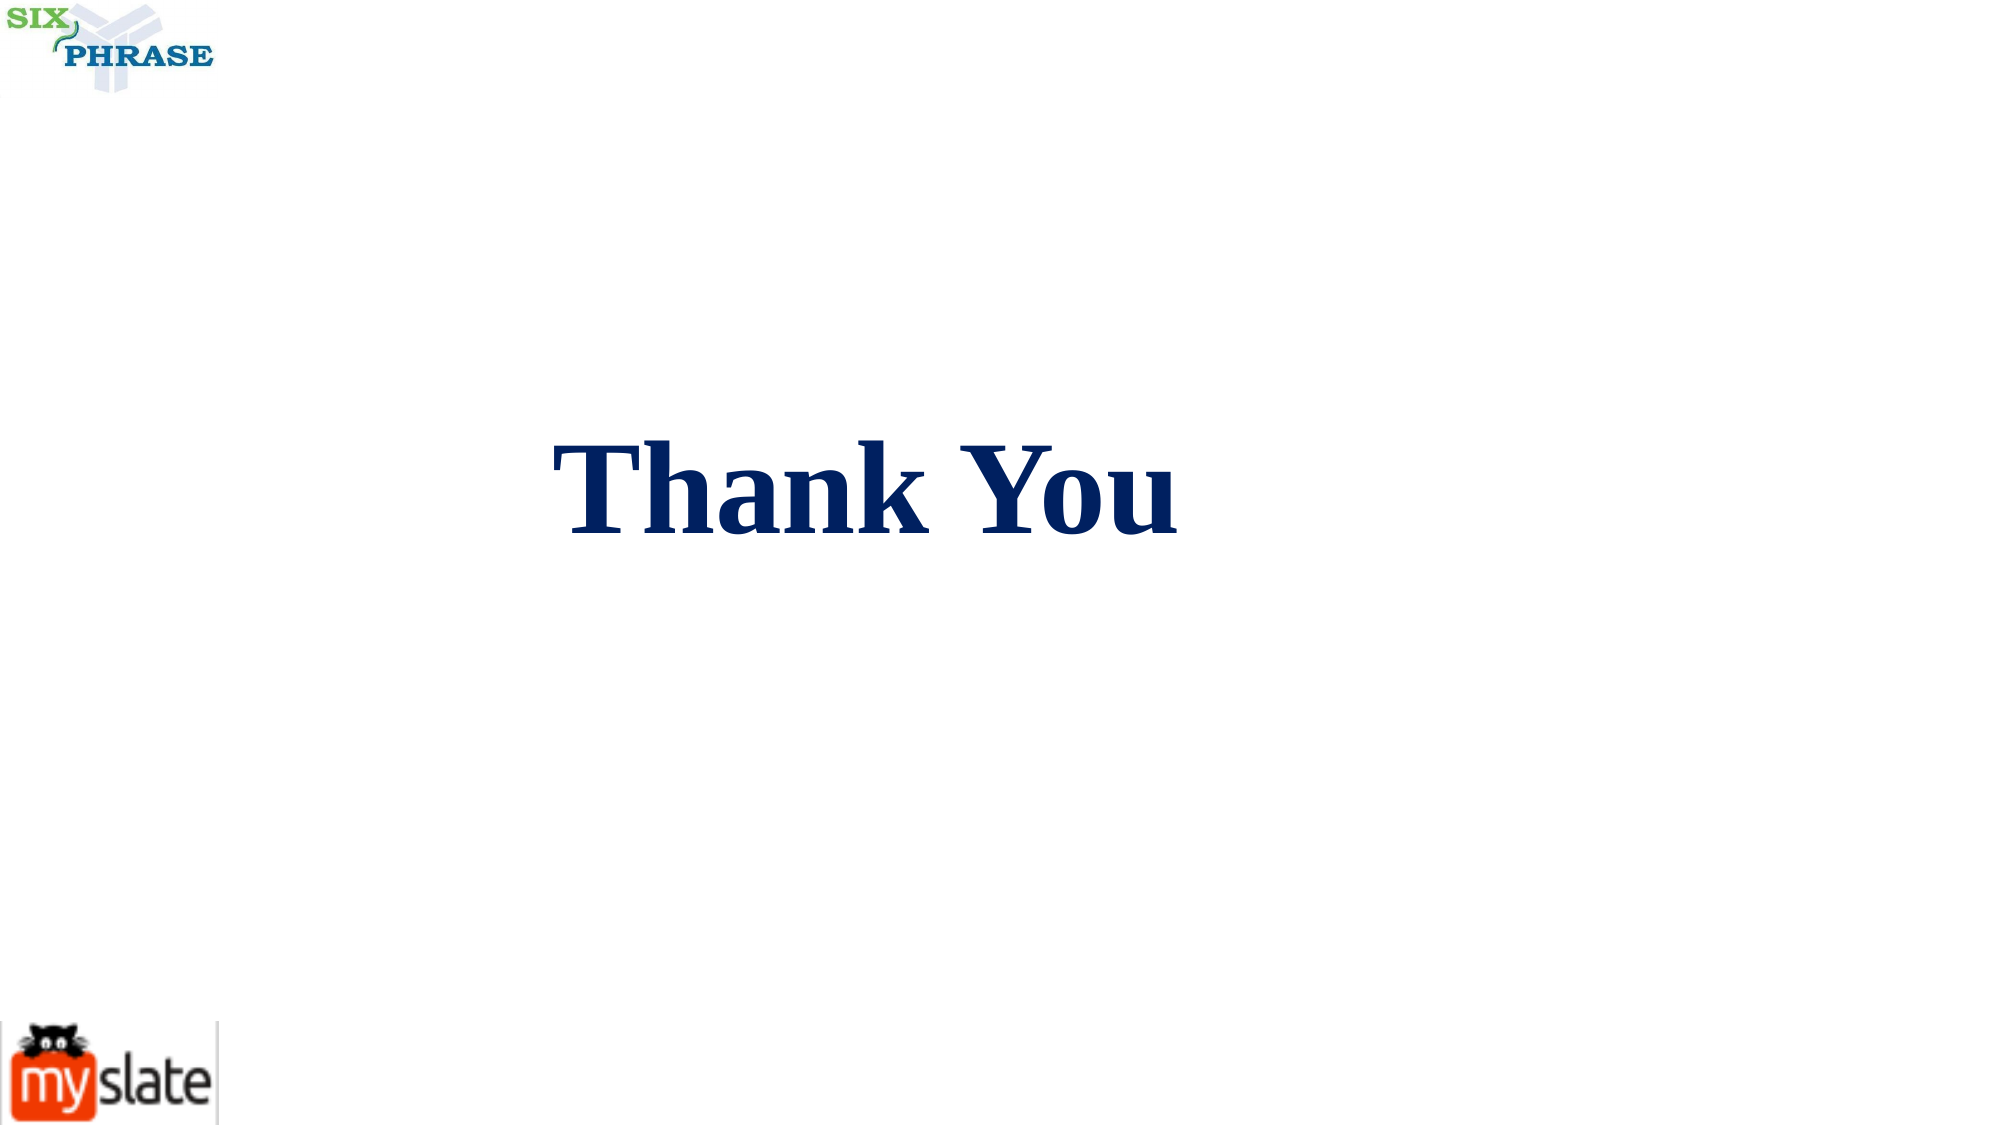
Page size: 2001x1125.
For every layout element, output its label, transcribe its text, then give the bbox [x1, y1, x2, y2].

picture [0, 1021, 219, 1125]
text_box Thank You [552, 428, 1586, 561]
picture [0, 0, 218, 98]
